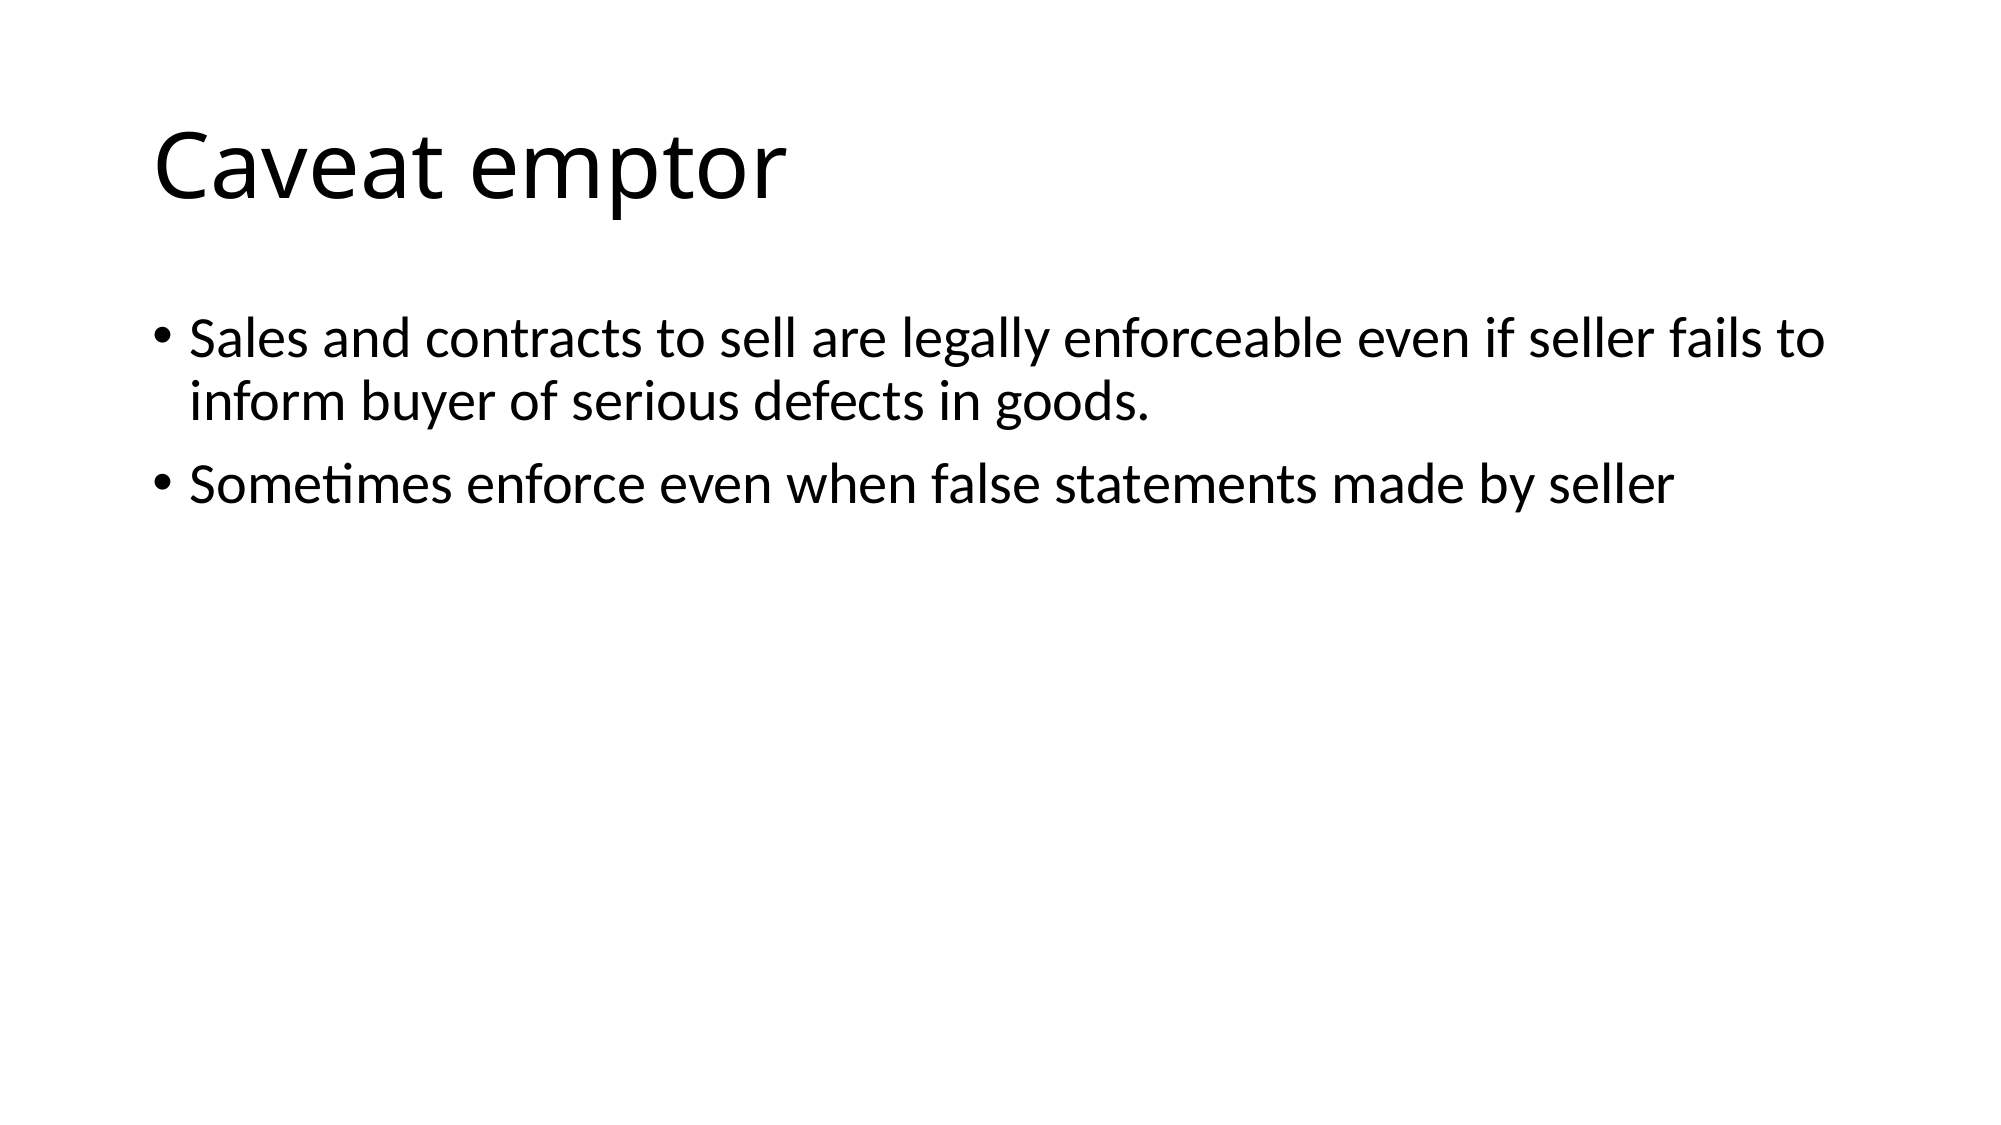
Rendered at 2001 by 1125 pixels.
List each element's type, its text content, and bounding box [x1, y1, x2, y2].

list Sales and contracts to sell are legally enforceable even if seller fails to inform buyer of serious defects in goods. Sometimes enforce even when false statements made by seller [137, 299, 1863, 1014]
title Caveat emptor [137, 59, 1863, 278]
